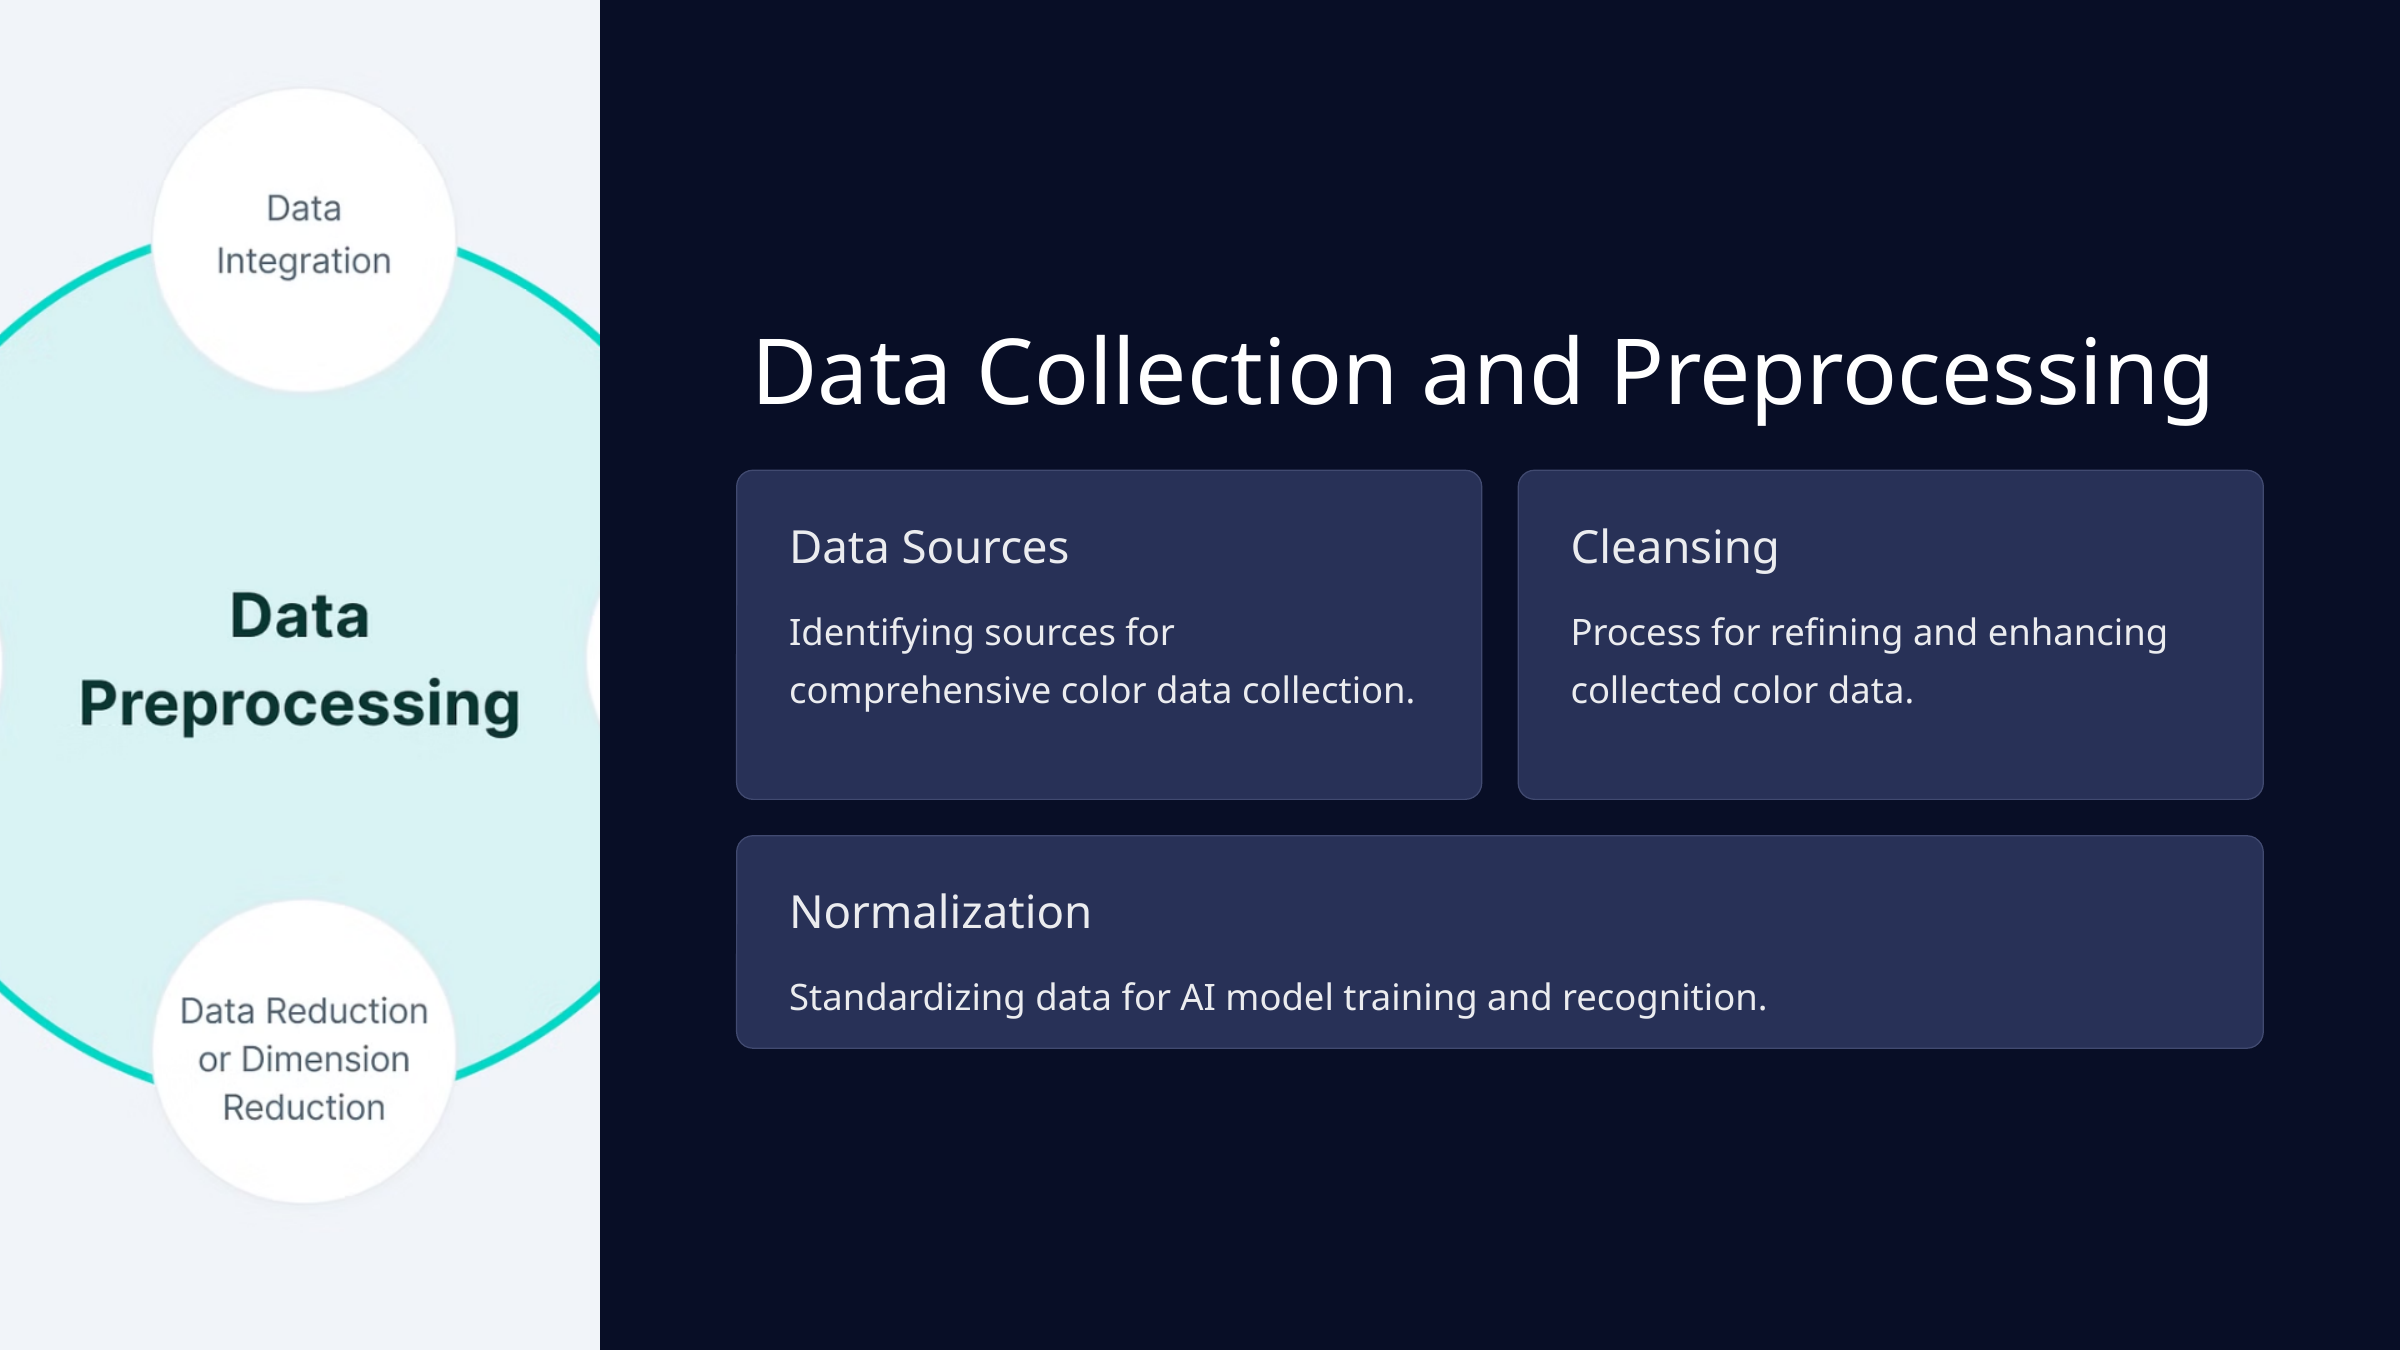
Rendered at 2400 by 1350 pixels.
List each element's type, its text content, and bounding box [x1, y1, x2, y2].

text_box [1518, 470, 2264, 800]
text_box [600, 0, 2400, 1350]
picture [0, 0, 600, 1350]
text_box Identifying sources for comprehensive color data collection. [774, 586, 1444, 762]
text_box [736, 835, 2264, 1049]
text_box Data Collection and Preprocessing [736, 301, 2236, 416]
text_box Cleansing [1555, 507, 2012, 565]
text_box Process for refining and enhancing collected color data. [1555, 586, 2226, 704]
text_box Data Sources [774, 507, 1230, 565]
text_box Normalization [774, 873, 1230, 931]
text_box [736, 470, 1482, 800]
text_box Standardizing data for AI model training and recognition. [774, 952, 2226, 1011]
